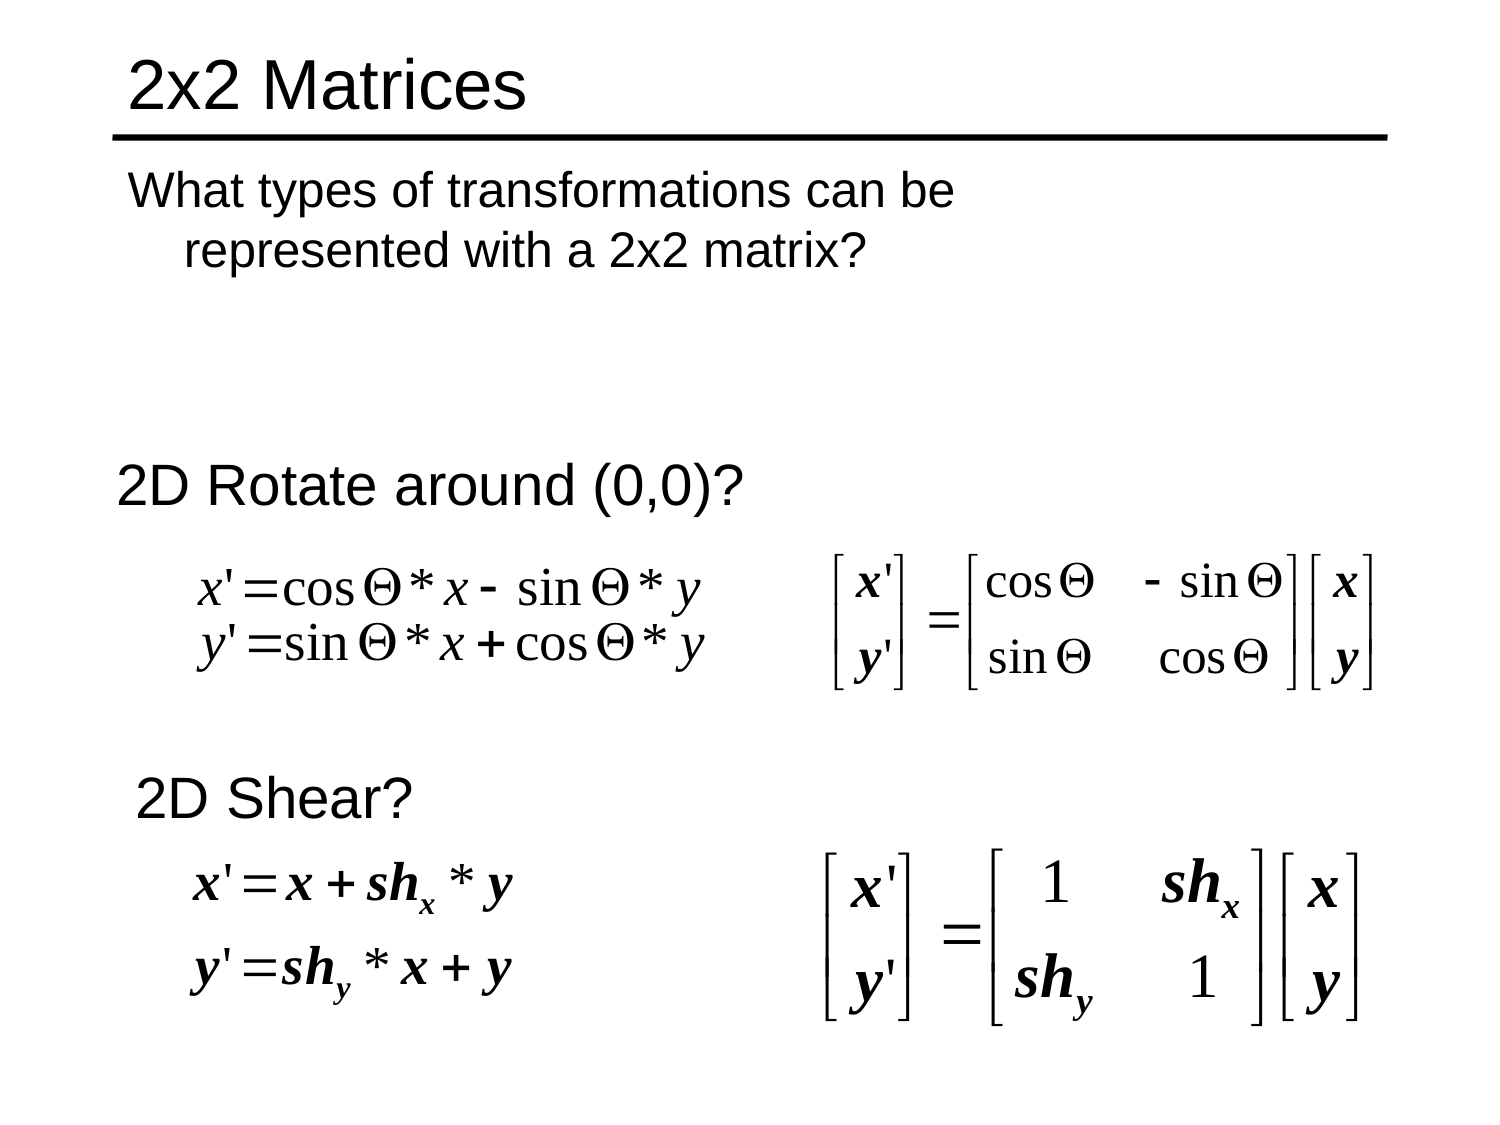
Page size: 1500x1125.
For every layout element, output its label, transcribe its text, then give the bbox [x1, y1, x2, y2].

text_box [810, 837, 1384, 1038]
title 2x2 Matrices [112, 12, 1388, 149]
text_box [180, 848, 526, 1015]
text_box 2D Shear? [120, 752, 430, 838]
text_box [187, 554, 717, 684]
text_box 2D Rotate around (0,0)? [101, 439, 761, 525]
list What types of transformations can be represented with a 2x2 matrix? [112, 149, 1388, 1013]
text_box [822, 545, 1390, 699]
